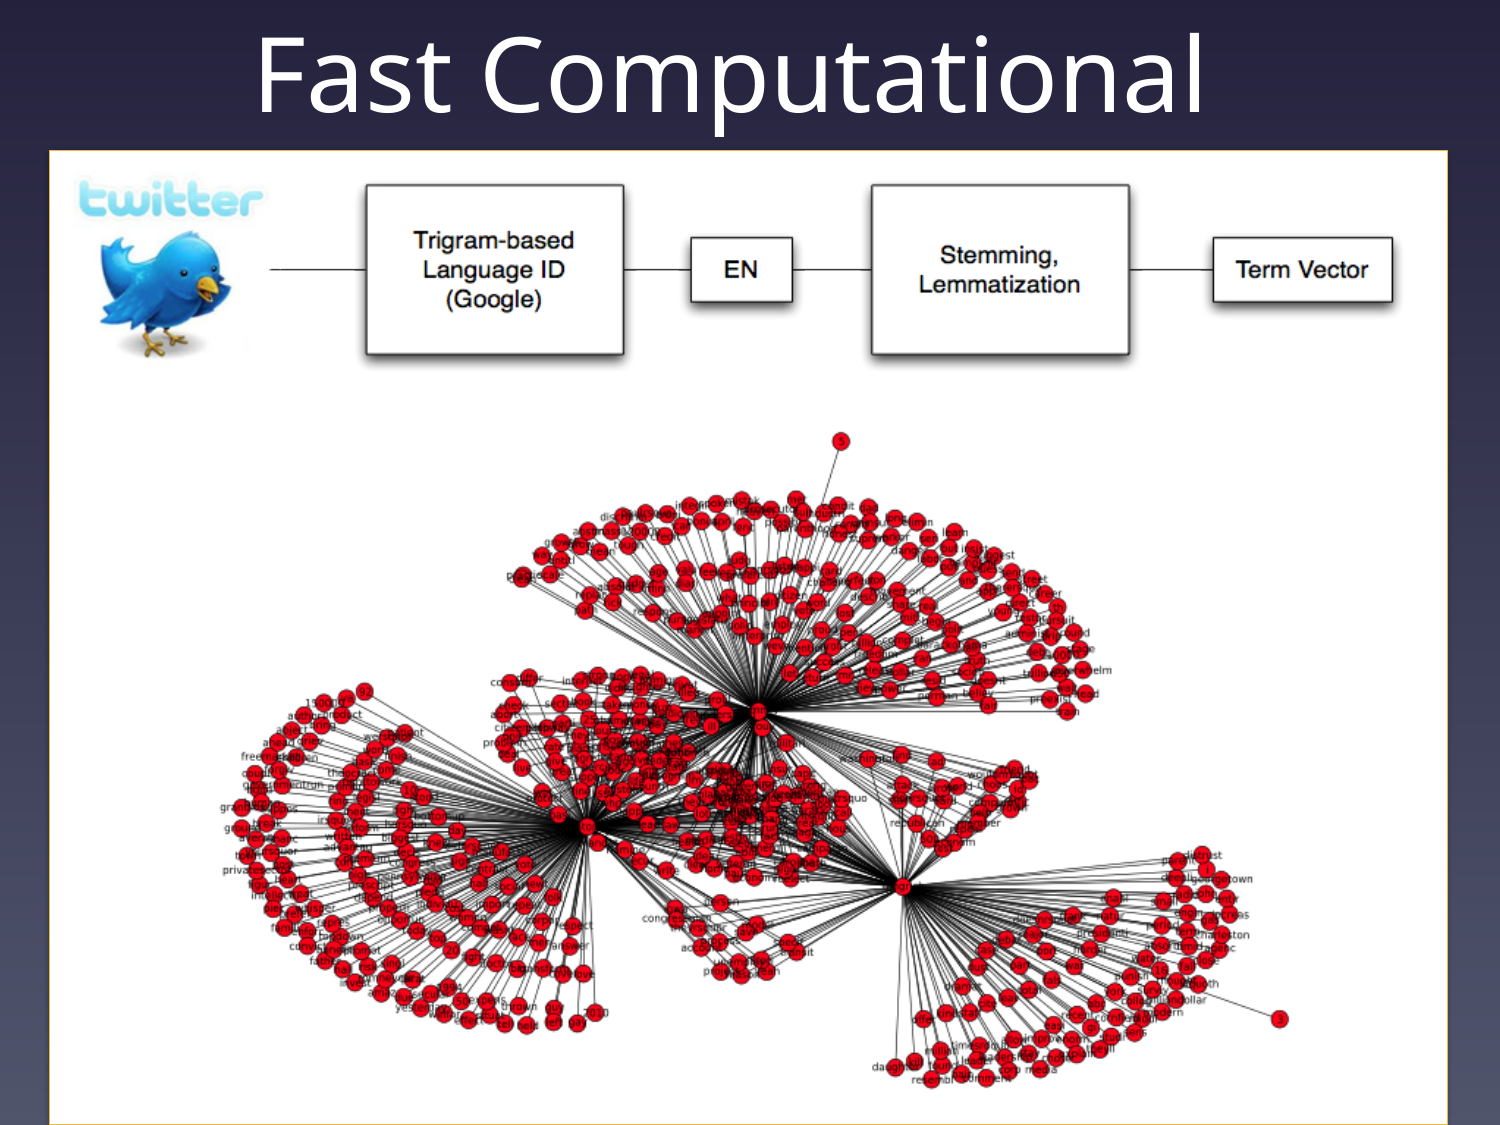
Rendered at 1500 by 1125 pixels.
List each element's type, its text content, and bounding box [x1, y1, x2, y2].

picture [73, 171, 1408, 1097]
title Fast Computational Linguistics [0, 0, 1463, 151]
text_box [49, 151, 1448, 1125]
